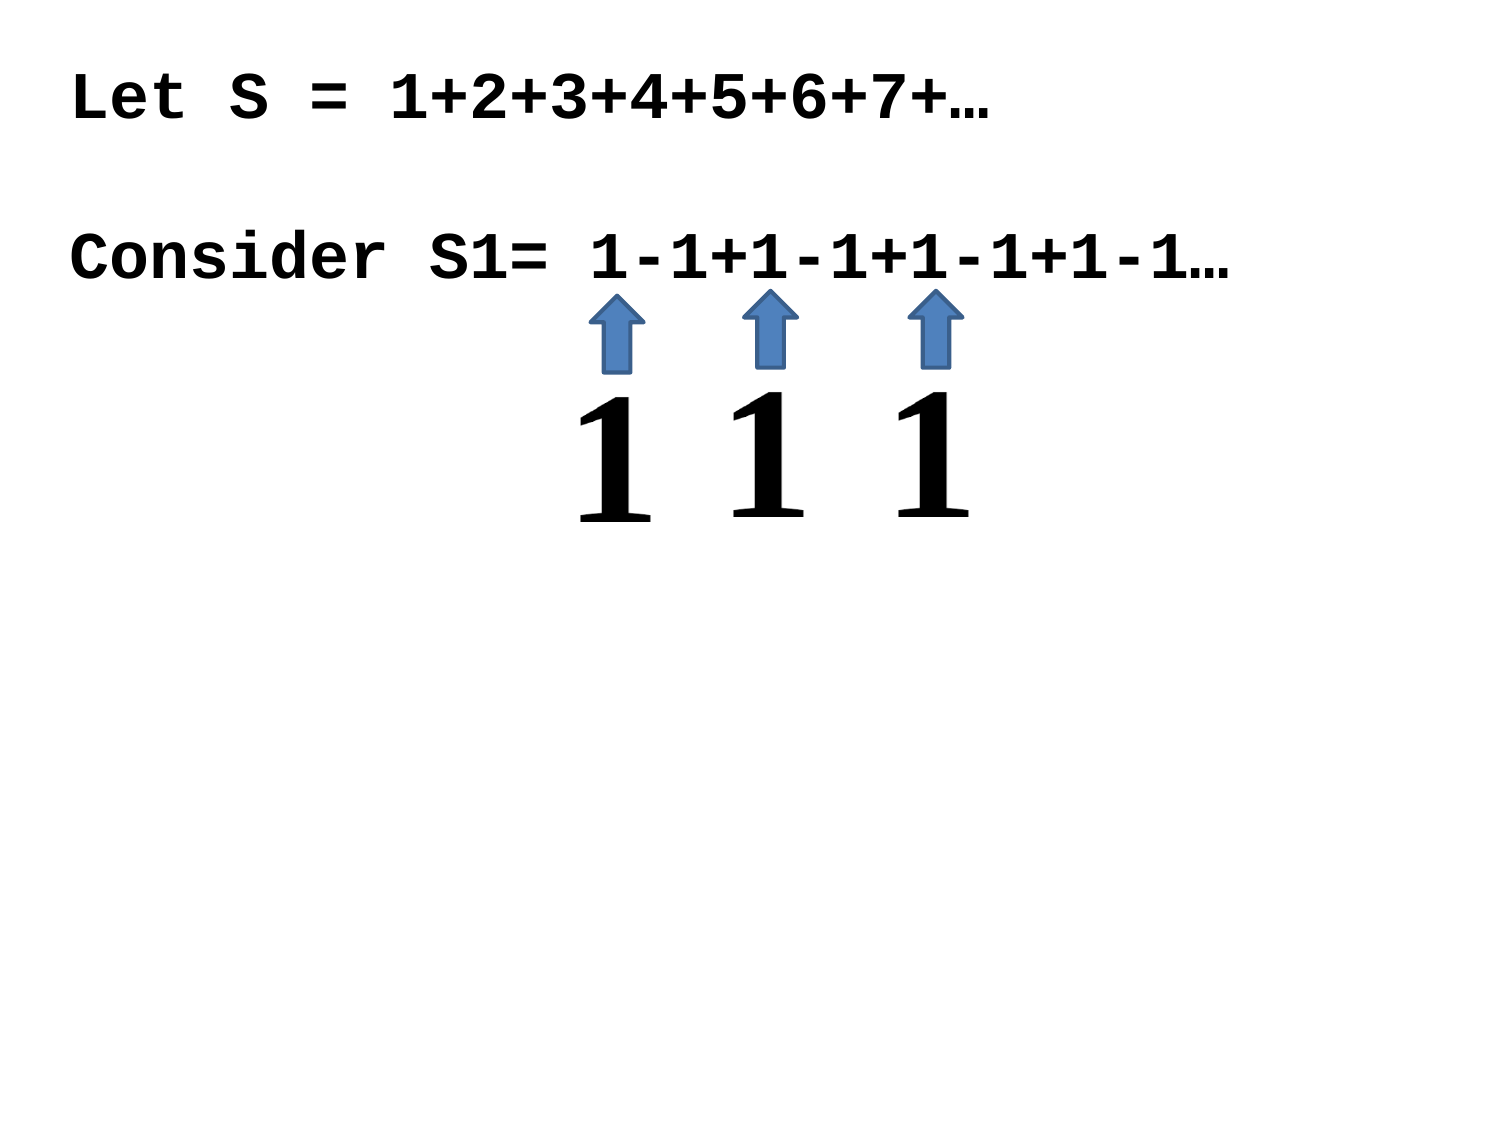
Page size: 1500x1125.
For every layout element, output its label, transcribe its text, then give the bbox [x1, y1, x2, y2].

text_box [588, 293, 646, 375]
picture [540, 383, 680, 523]
text_box [907, 288, 965, 370]
picture [694, 378, 833, 518]
text_box Let S = 1+2+3+4+5+6+7+… Consider S1= 1-1+1-1+1-1+1-1… [54, 44, 1497, 380]
picture [859, 378, 999, 518]
text_box [742, 288, 800, 370]
